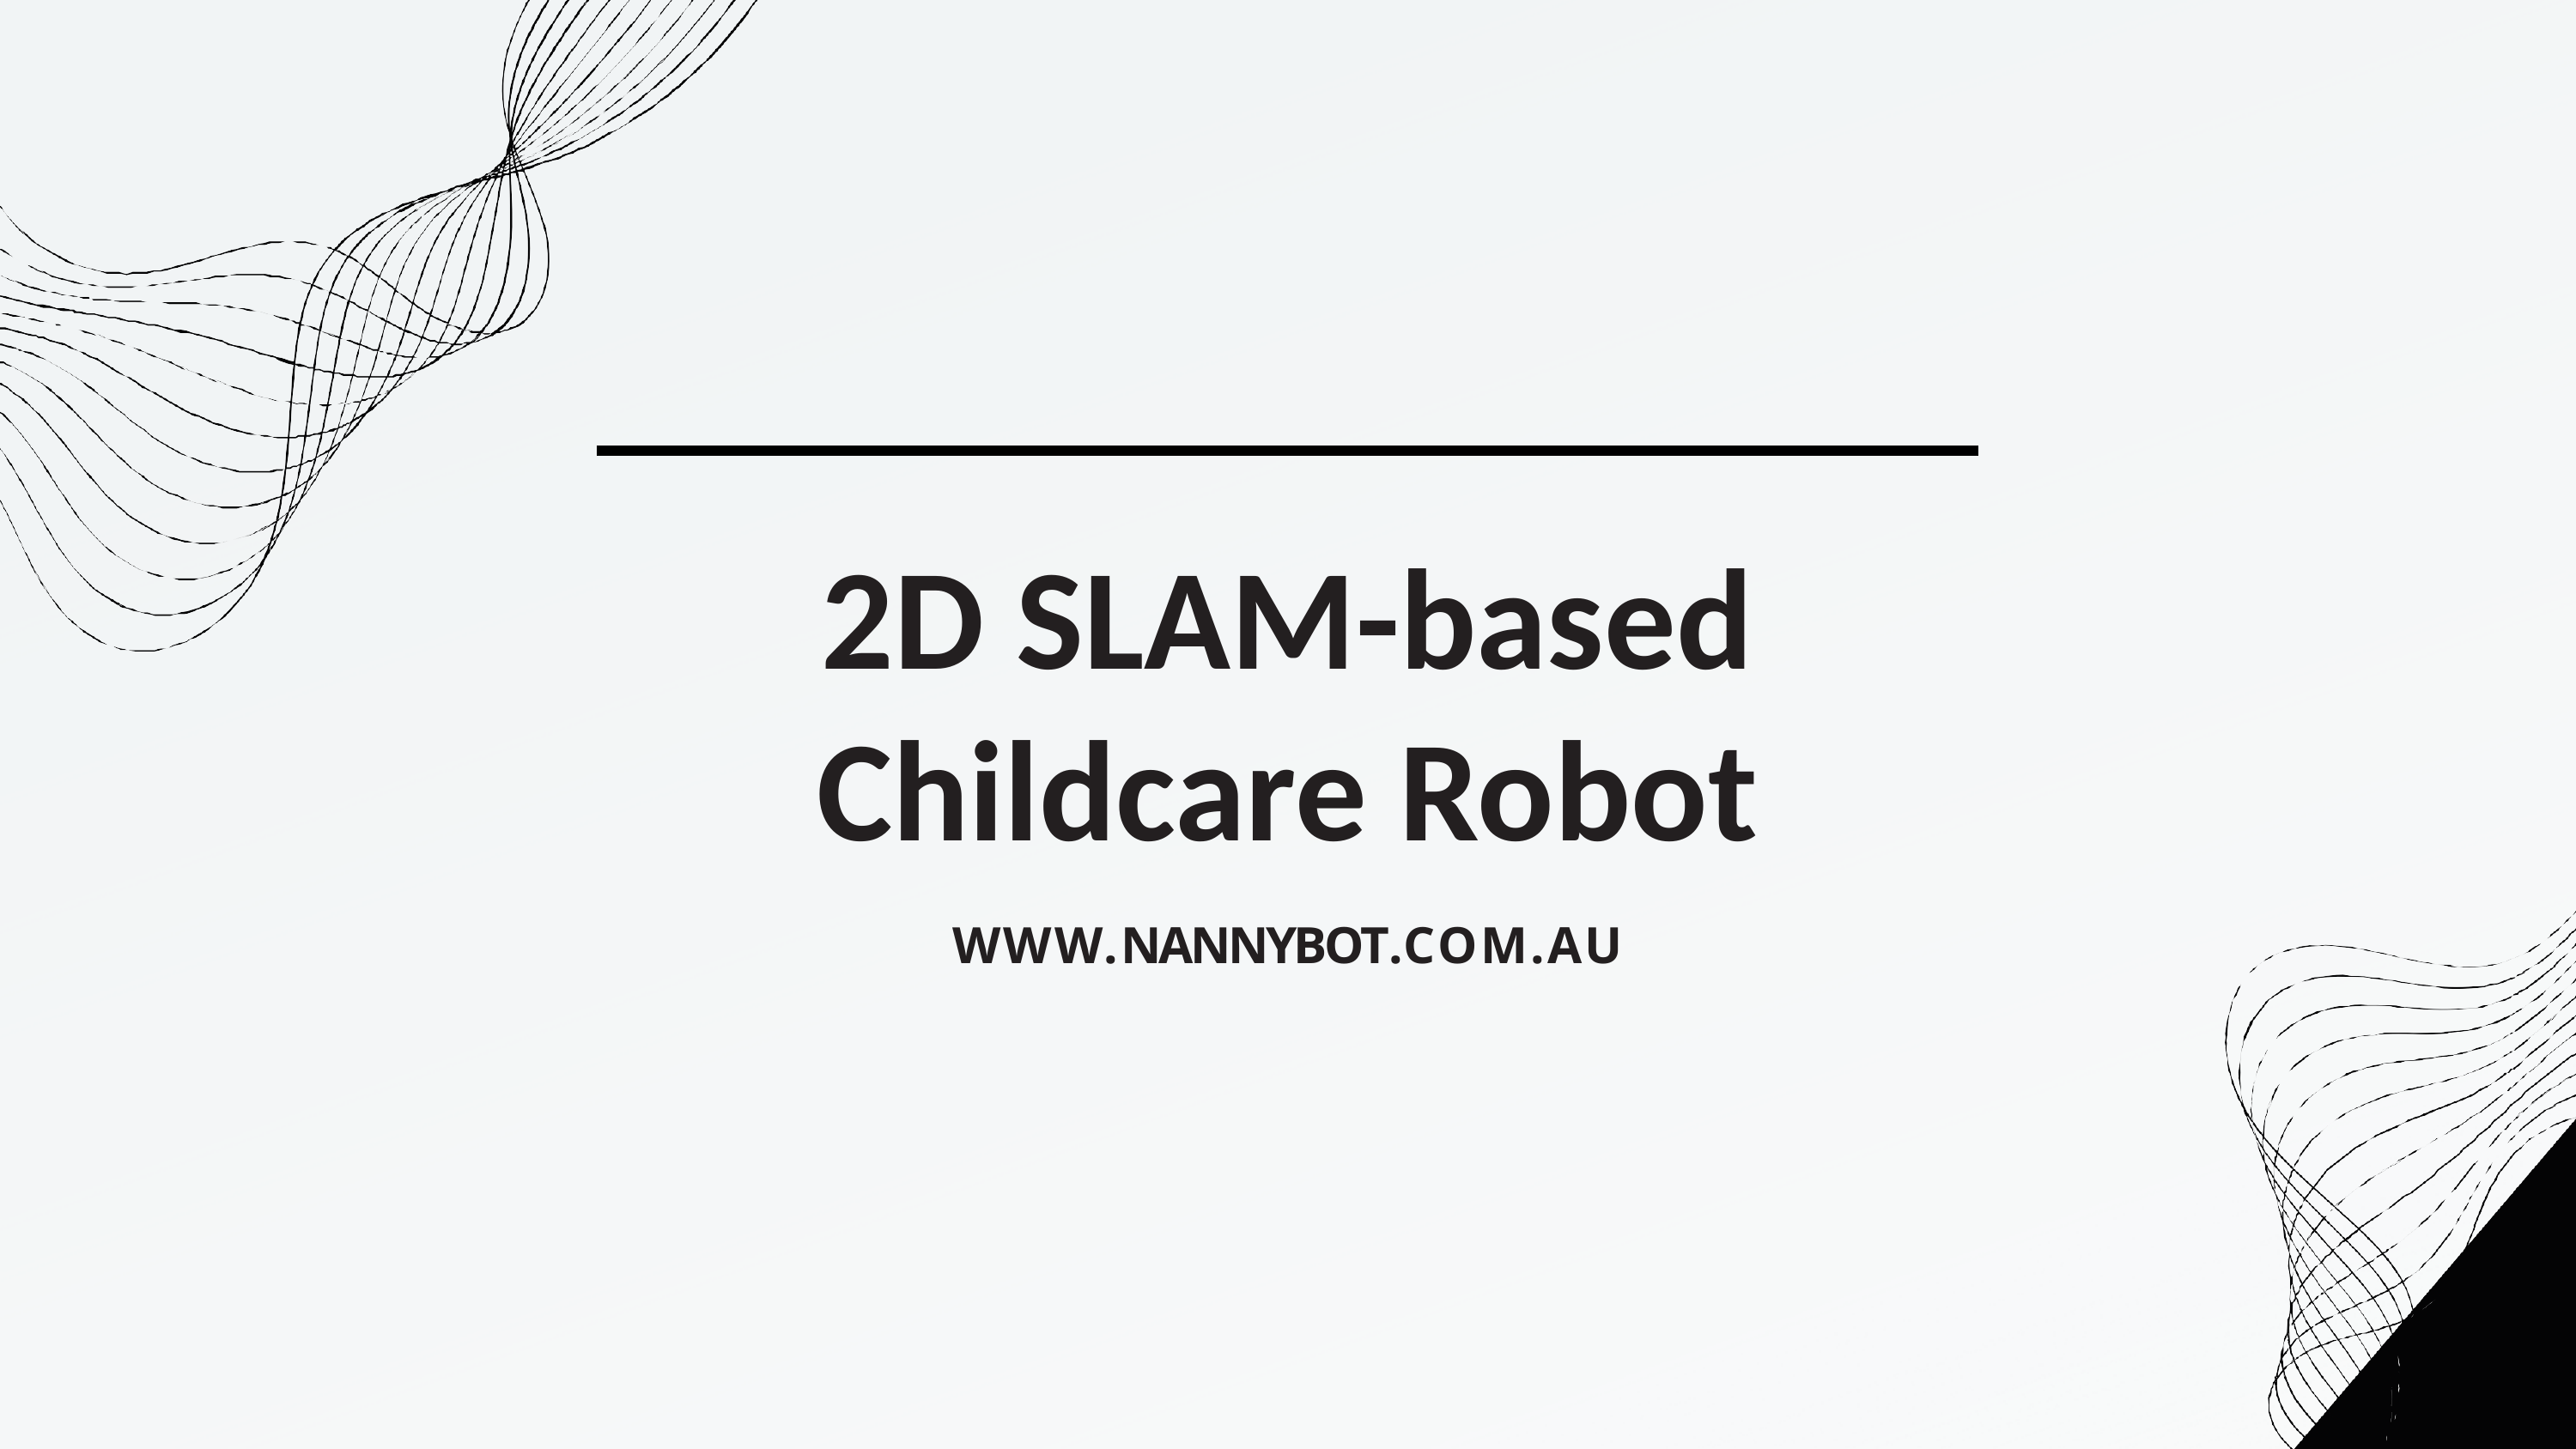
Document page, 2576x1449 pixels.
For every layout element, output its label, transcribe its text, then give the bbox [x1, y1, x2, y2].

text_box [0, 0, 1979, 652]
list 2D SLAM-based Childcare Robot WWW.NANNYBOT.COM.AU [625, 661, 1950, 1354]
picture [0, 0, 2576, 1449]
